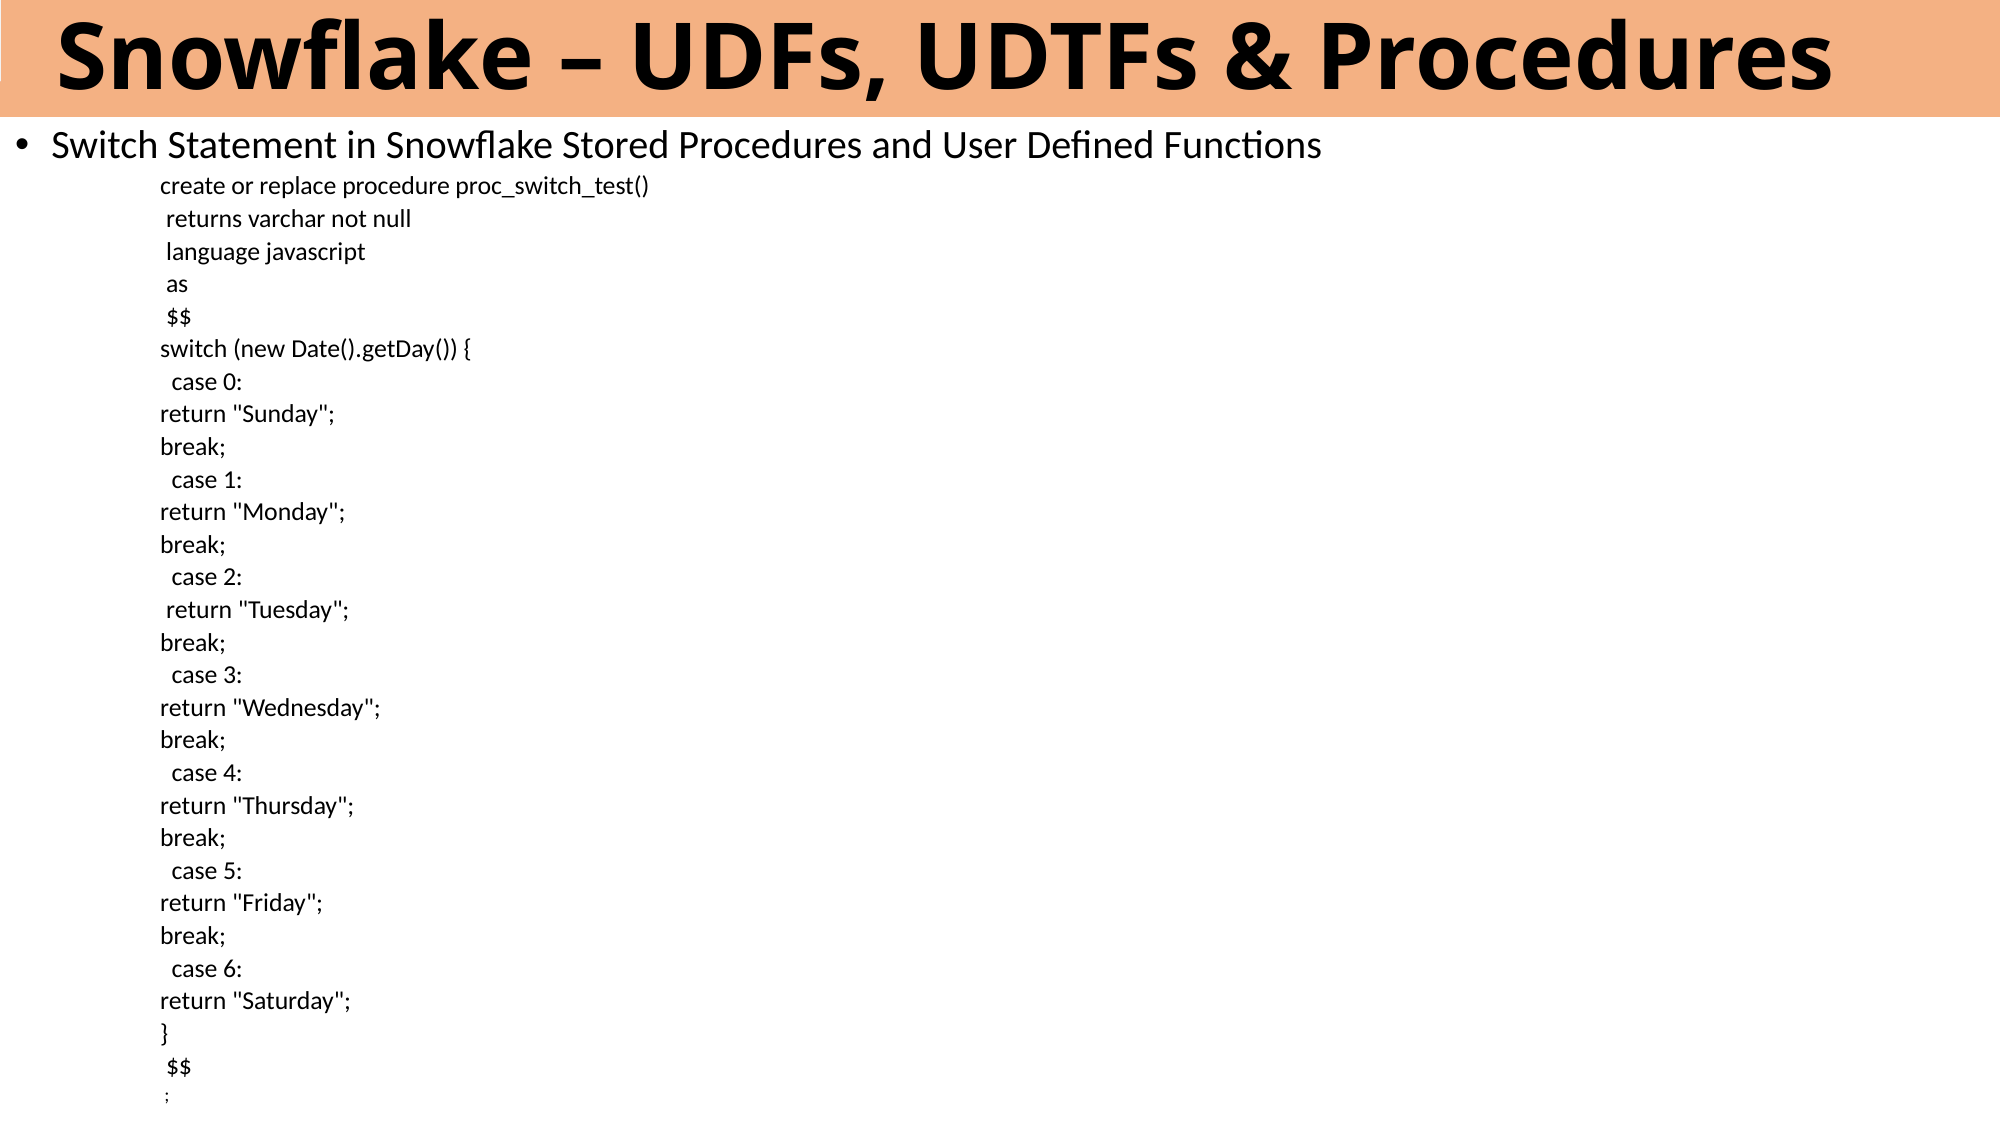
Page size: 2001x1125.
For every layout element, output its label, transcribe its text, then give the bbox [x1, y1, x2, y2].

title Snowflake – UDFs, UDTFs & Procedures [0, 0, 2000, 116]
list Switch Statement in Snowflake Stored Procedures and User Defined Functions create or replace procedure proc_switch_test() returns varchar not null language javascript as $$ switch (new Date().getDay()) { case 0: return "Sunday"; break; case 1: return "Monday"; break; case 2: return "Tuesday"; break; case 3: return "Wednesday"; break; case 4: return "Thursday"; break; case 5: return "Friday"; break; case 6: return "Saturday"; } $$ ; [0, 116, 2000, 1125]
